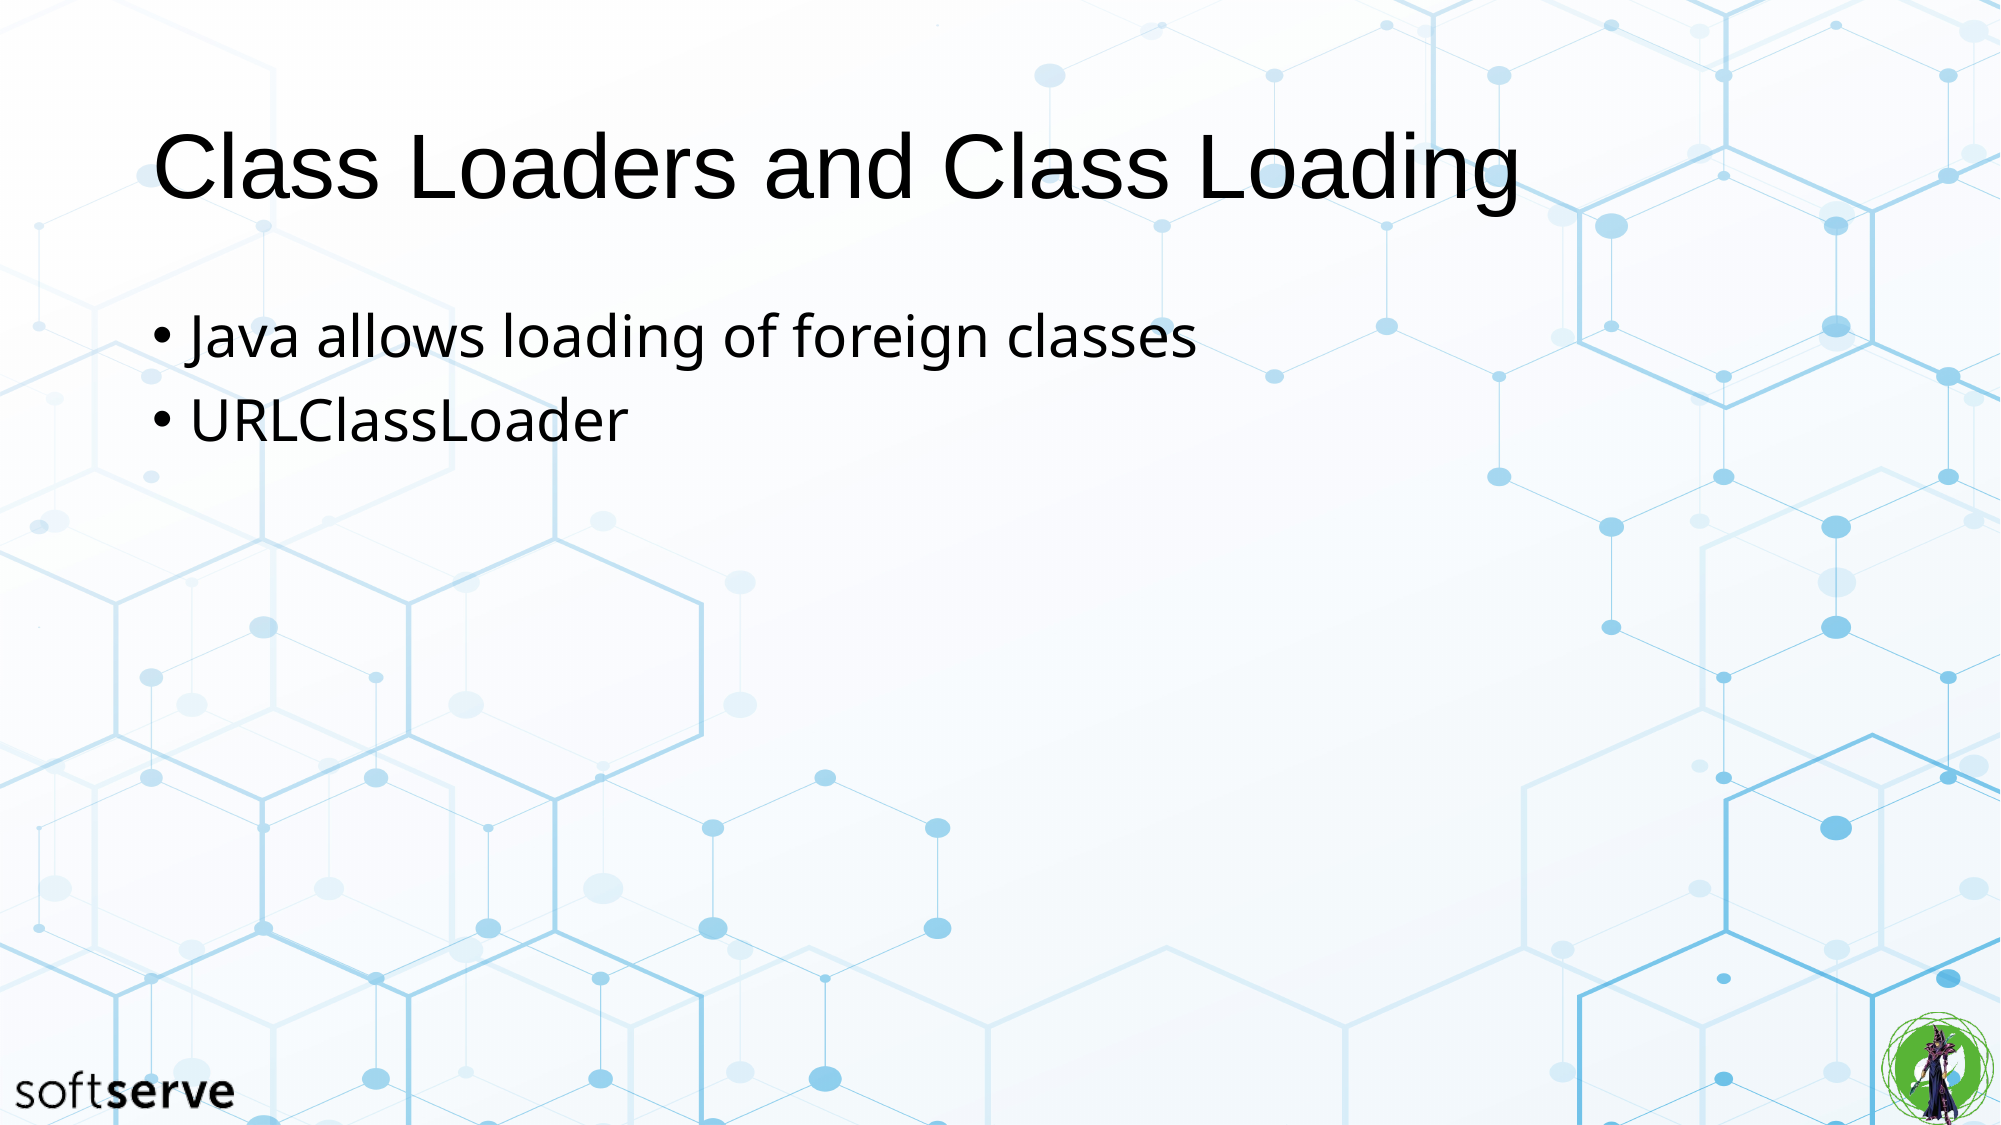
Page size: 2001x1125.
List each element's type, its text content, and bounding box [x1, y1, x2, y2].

list Java allows loading of foreign classes URLClassLoader [137, 299, 1863, 1014]
picture [0, 0, 2001, 1125]
title Class Loaders and Class Loading [137, 59, 1863, 278]
